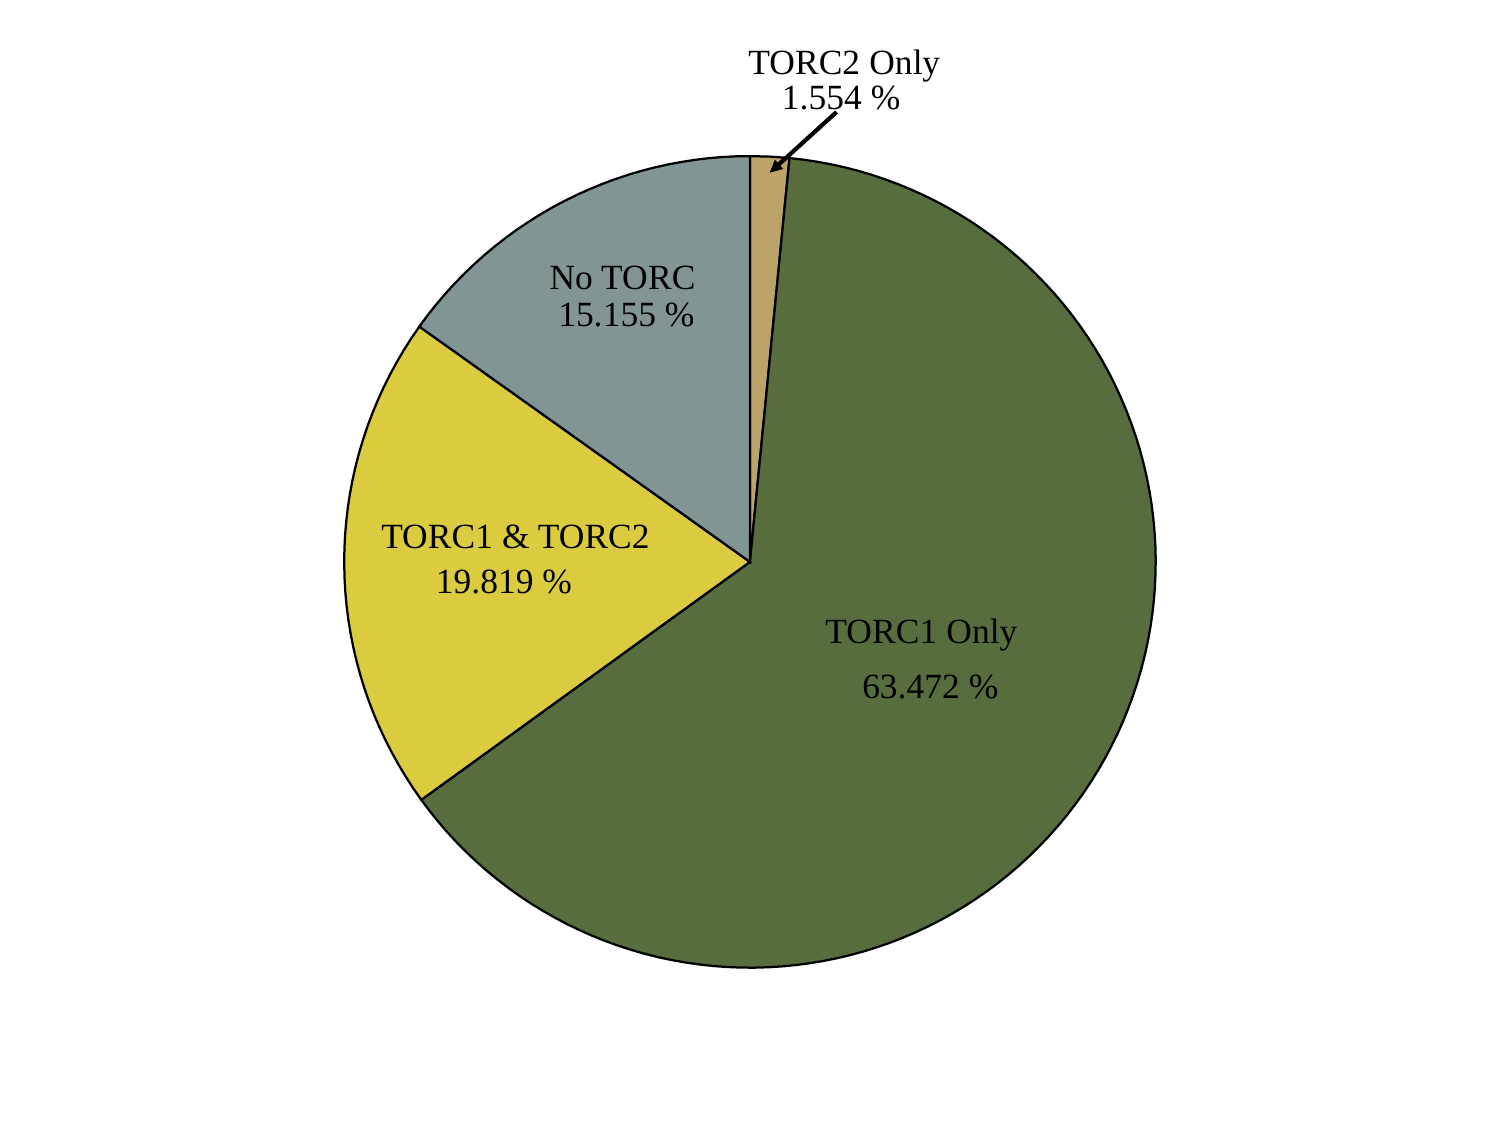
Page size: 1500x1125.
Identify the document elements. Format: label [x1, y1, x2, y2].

text_box [0, 18, 1500, 1070]
text_box [769, 111, 837, 173]
